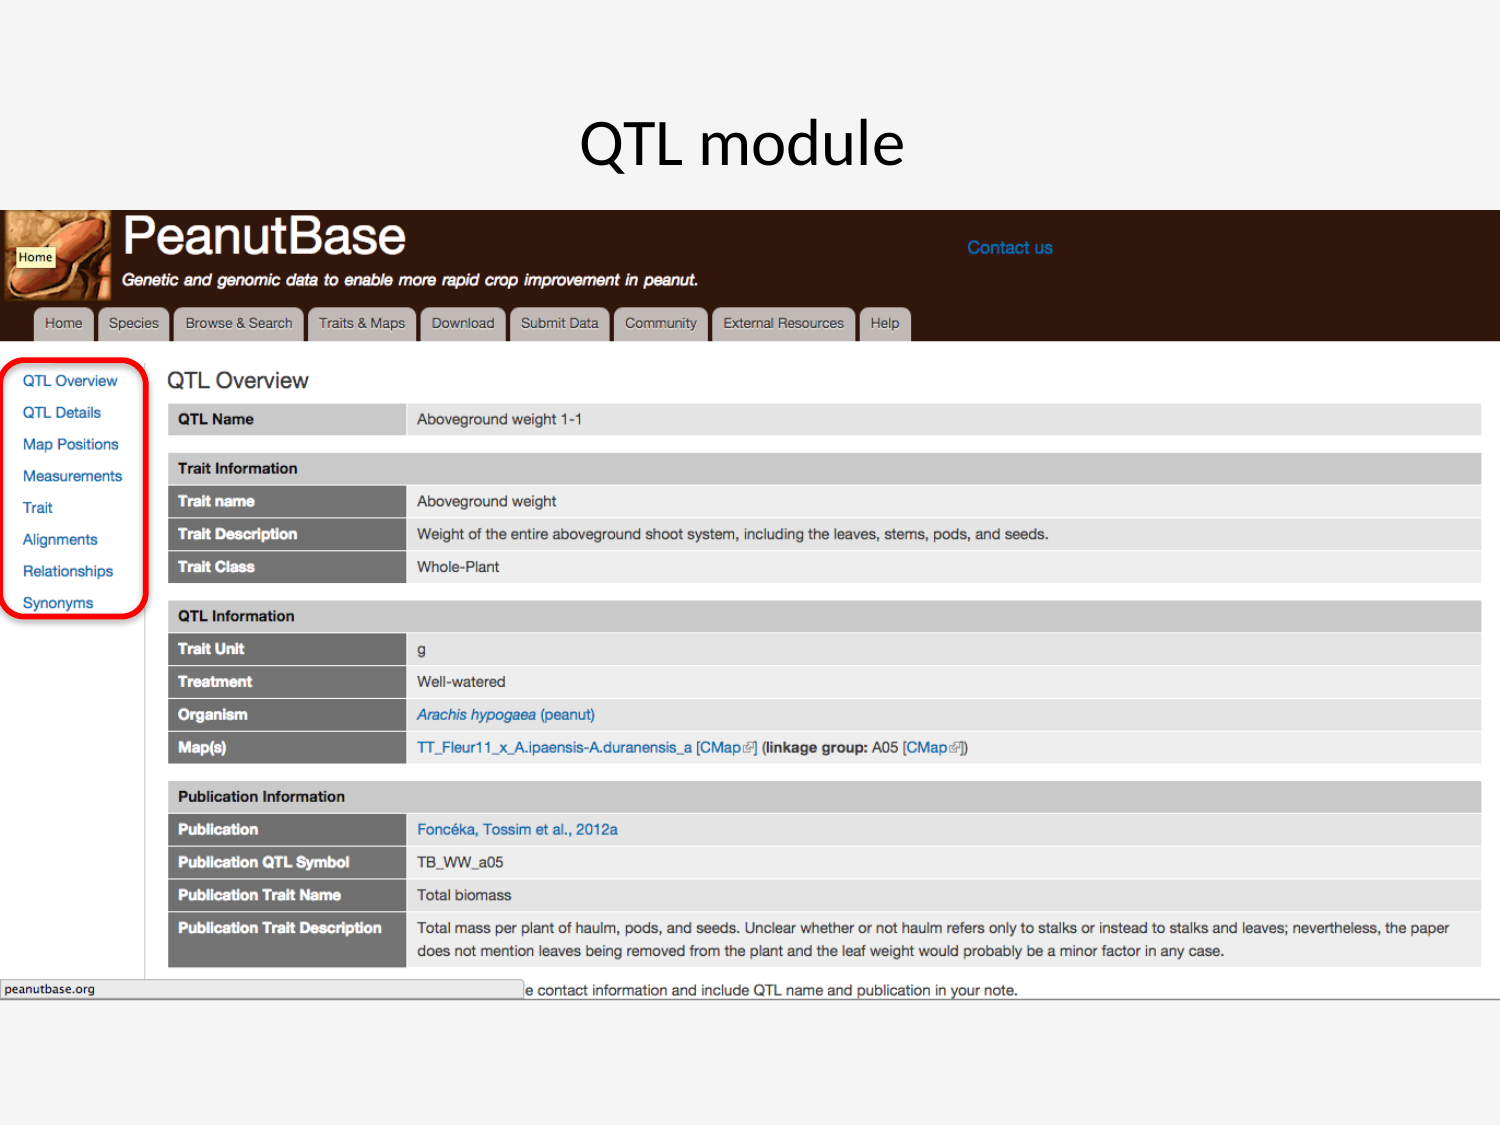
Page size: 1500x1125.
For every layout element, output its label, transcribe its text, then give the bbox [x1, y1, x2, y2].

picture [0, 210, 1500, 1001]
title QTL module [75, 45, 1425, 208]
